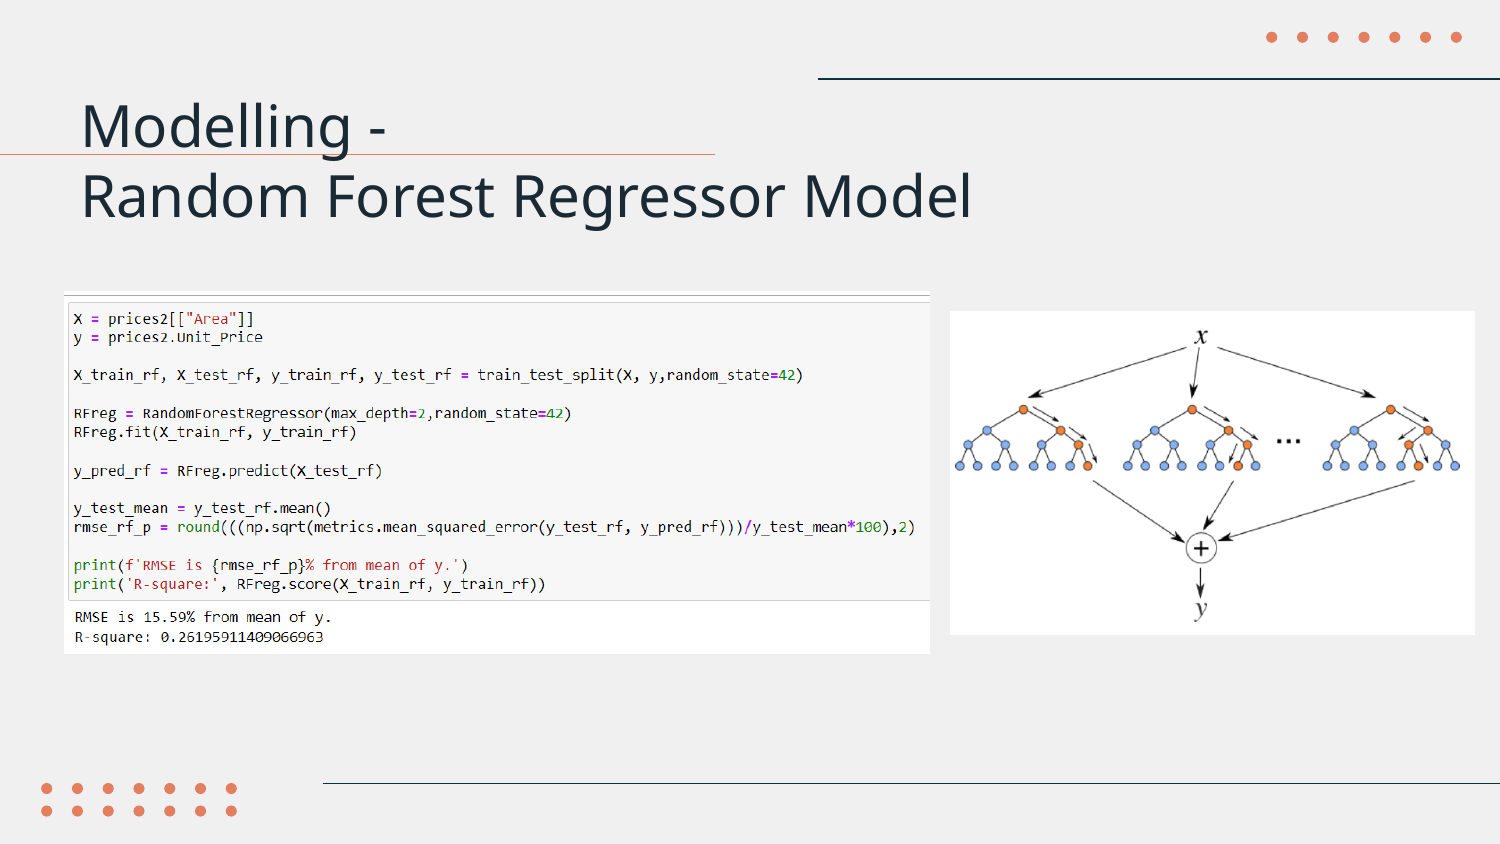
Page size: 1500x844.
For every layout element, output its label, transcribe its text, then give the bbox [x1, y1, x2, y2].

picture [64, 291, 930, 655]
picture [950, 310, 1475, 635]
title Modelling - Random Forest Regressor Model [64, 74, 1119, 155]
